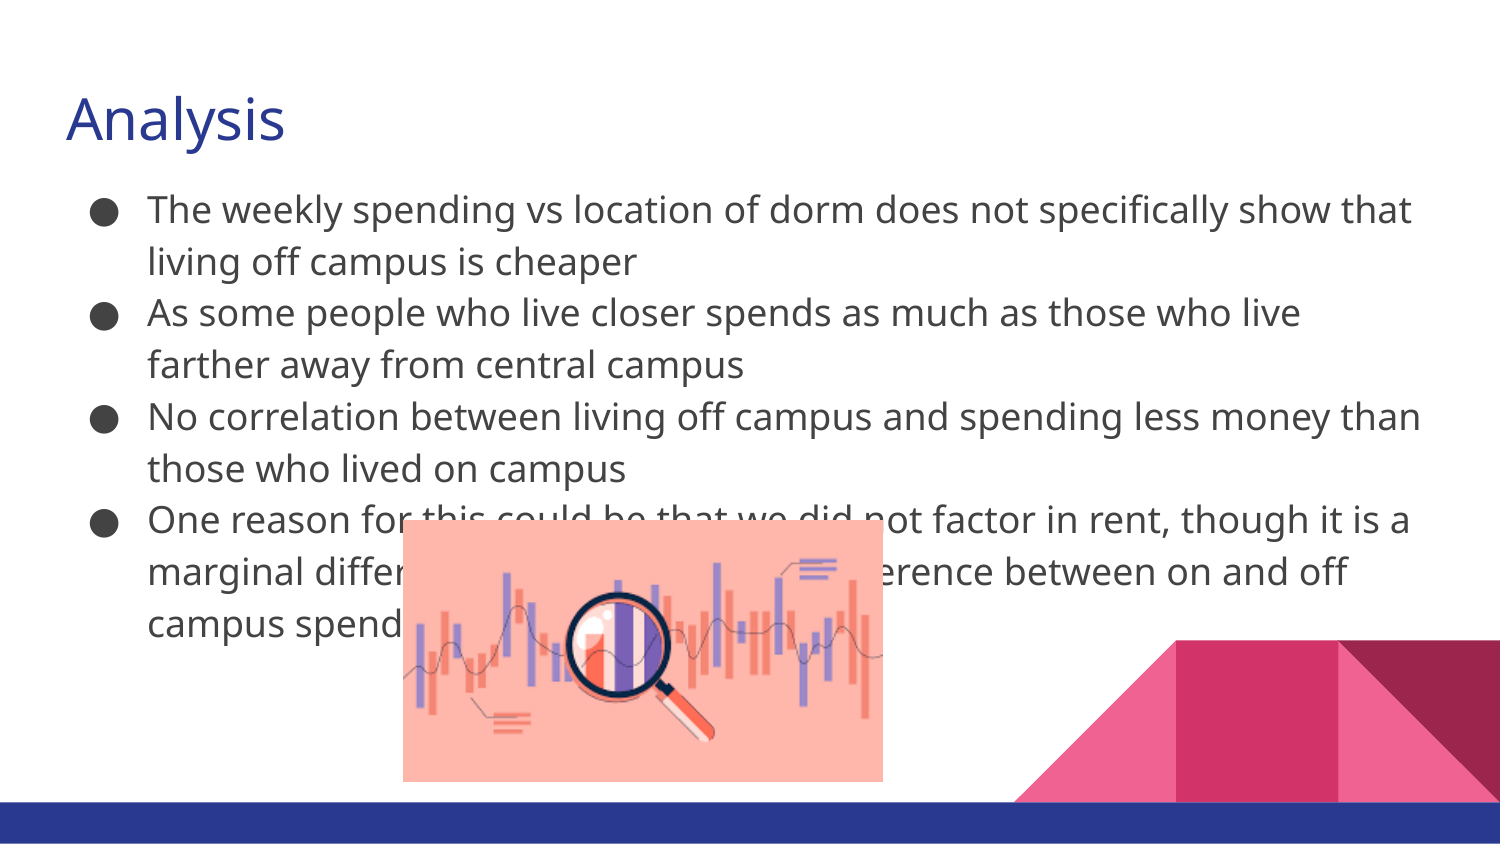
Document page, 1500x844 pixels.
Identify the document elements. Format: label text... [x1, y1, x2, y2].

list The weekly spending vs location of dorm does not specifically show that living off campus is cheaper As some people who live closer spends as much as those who live farther away from central campus No correlation between living off campus and spending less money than those who lived on campus One reason for this could be that we did not factor in rent, though it is a marginal difference it could make the difference between on and off campus spending more clear [51, 164, 1449, 712]
picture [402, 520, 884, 782]
title Analysis [51, 67, 1449, 164]
